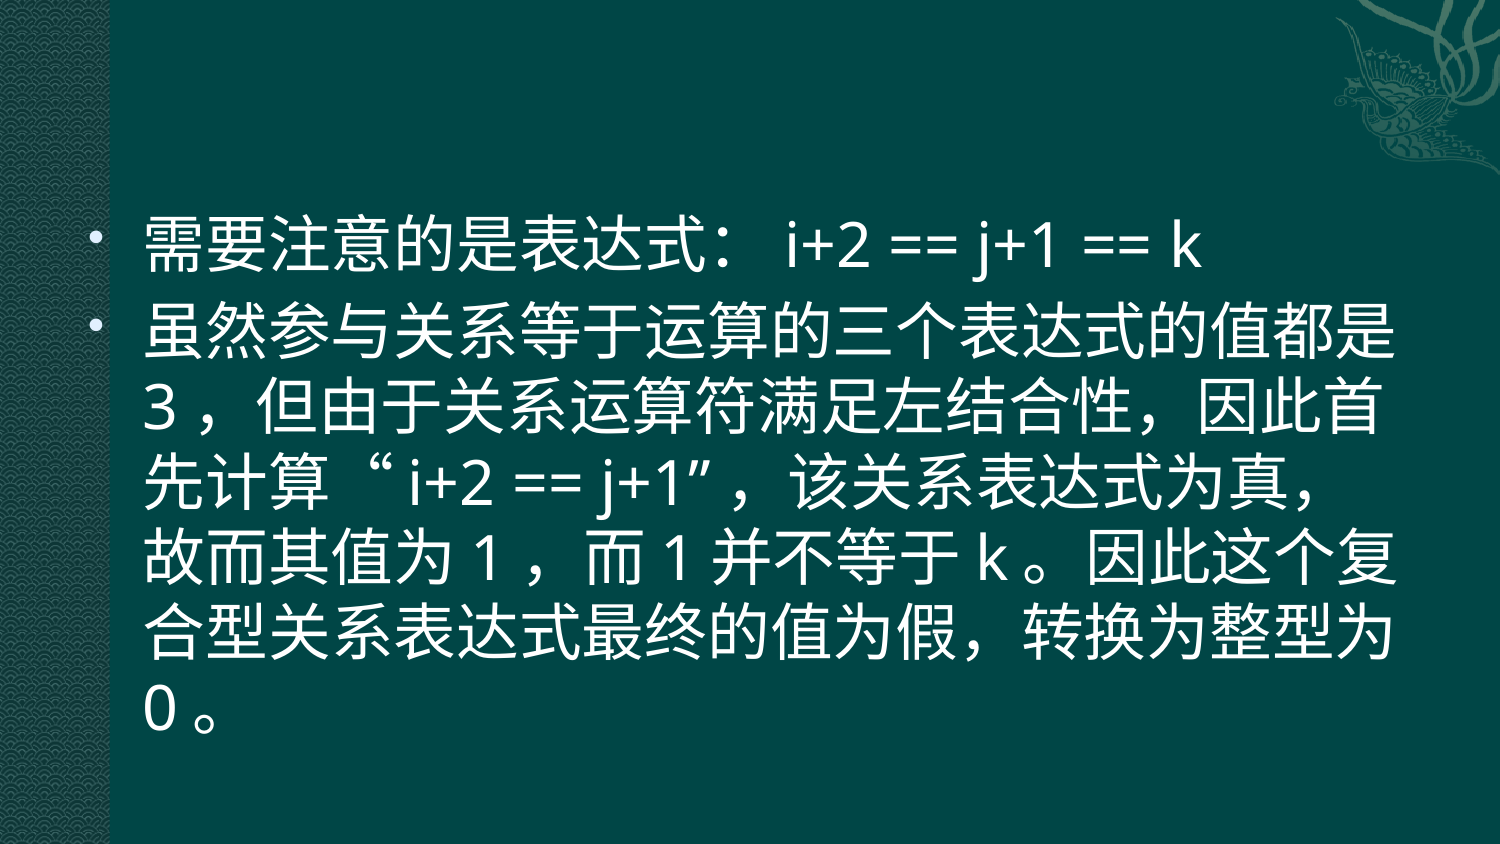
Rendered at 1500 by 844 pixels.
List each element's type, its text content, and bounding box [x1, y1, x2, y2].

list 需要注意的是表达式：i+2 == j+1 == k 虽然参与关系等于运算的三个表达式的值都是3，但由于关系运算符满足左结合性，因此首先计算“i+2 == j+1”，该关系表达式为真，故而其值为1，而1并不等于k。因此这个复合型关系表达式最终的值为假，转换为整型为0。 [75, 196, 1425, 754]
picture [0, 0, 110, 844]
